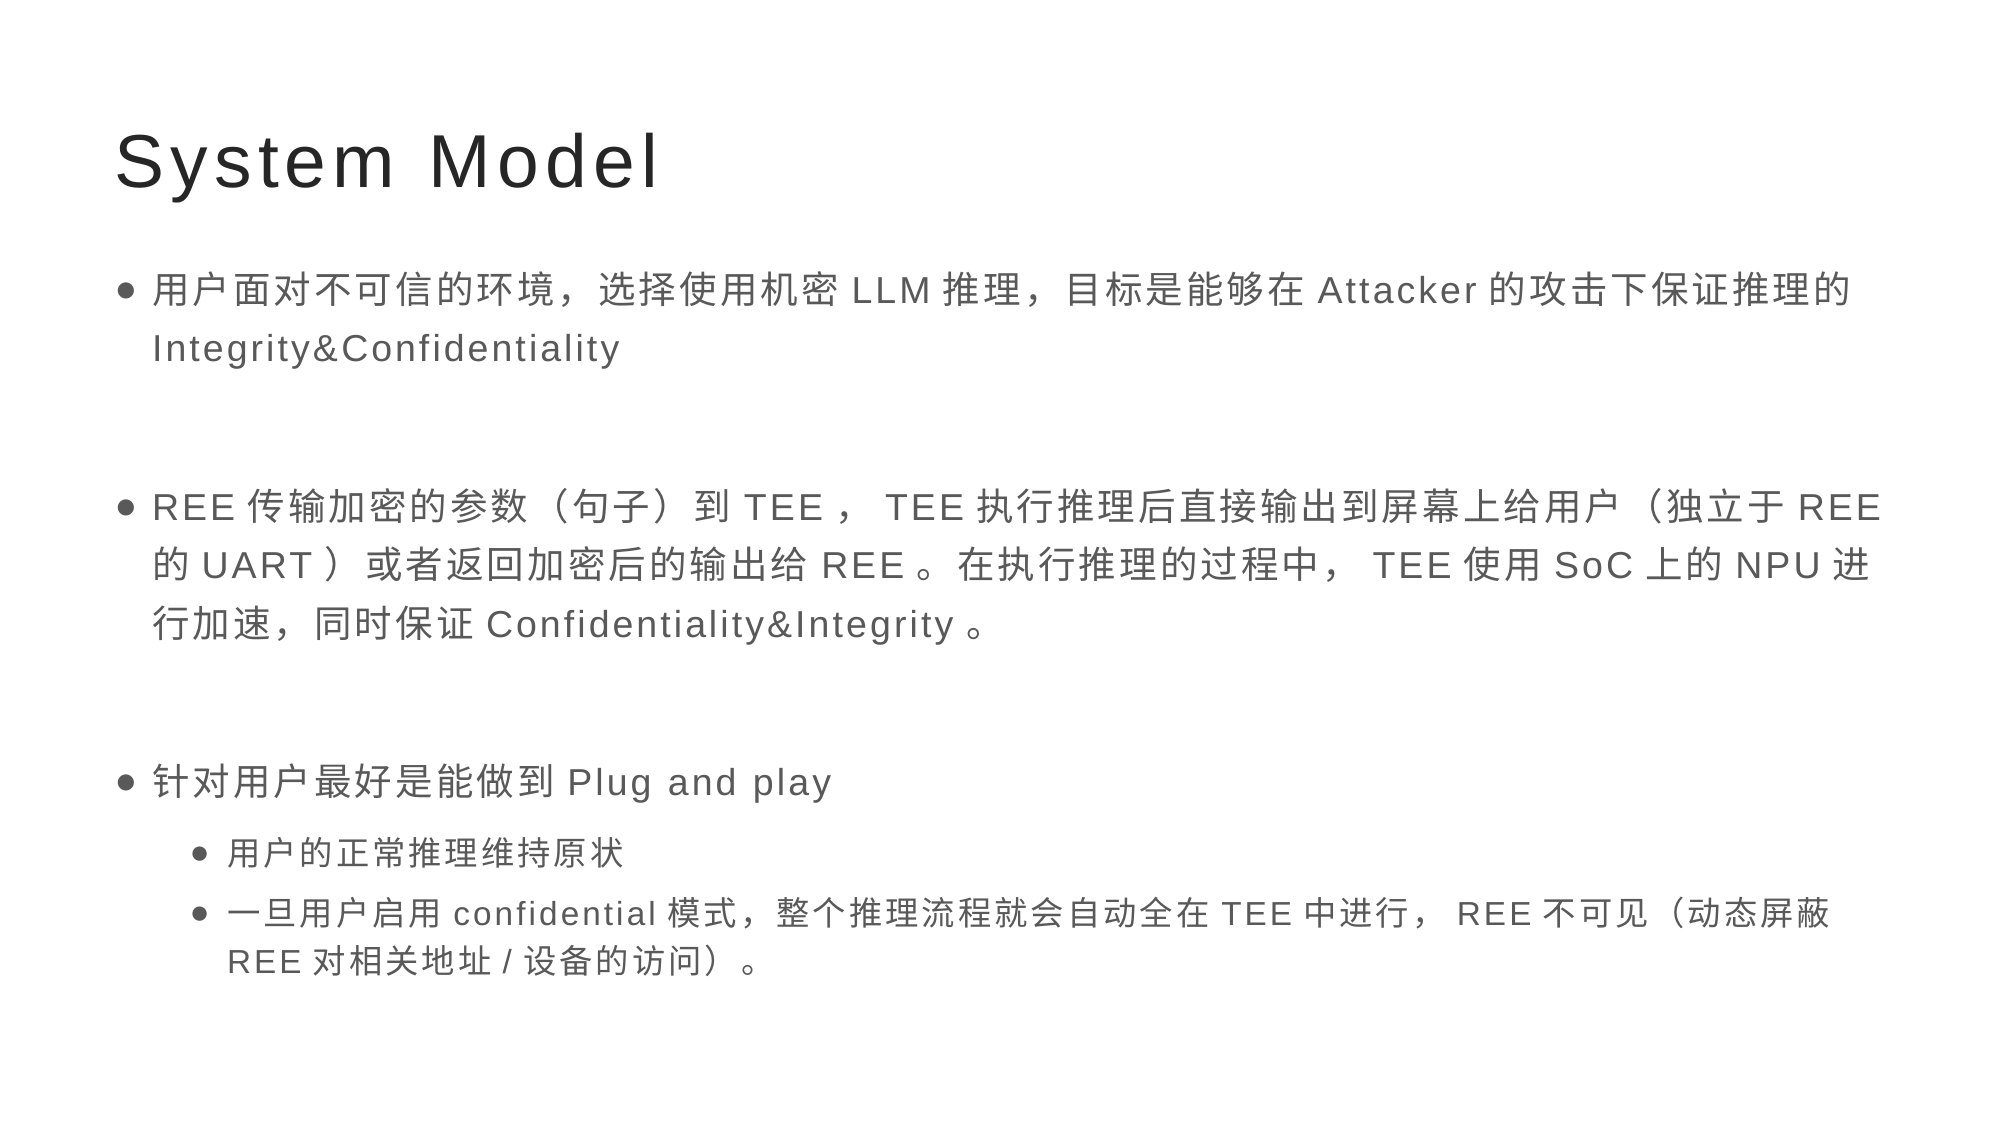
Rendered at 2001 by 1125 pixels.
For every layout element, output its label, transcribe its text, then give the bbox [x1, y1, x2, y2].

list 用户面对不可信的环境，选择使用机密LLM推理，目标是能够在Attacker的攻击下保证推理的Integrity&Confidentiality REE传输加密的参数（句子）到TEE，TEE执行推理后直接输出到屏幕上给用户（独立于REE的UART）或者返回加密后的输出给REE。在执行推理的过程中，TEE使用SoC上的NPU进行加速，同时保证Confidentiality&Integrity。 针对用户最好是能做到Plug and play 用户的正常推理维持原状 一旦用户启用confidential模式，整个推理流程就会自动全在TEE中进行，REE不可见（动态屏蔽REE对相关地址/设备的访问）。 [99, 244, 1900, 1026]
title System Model [99, 99, 1900, 216]
